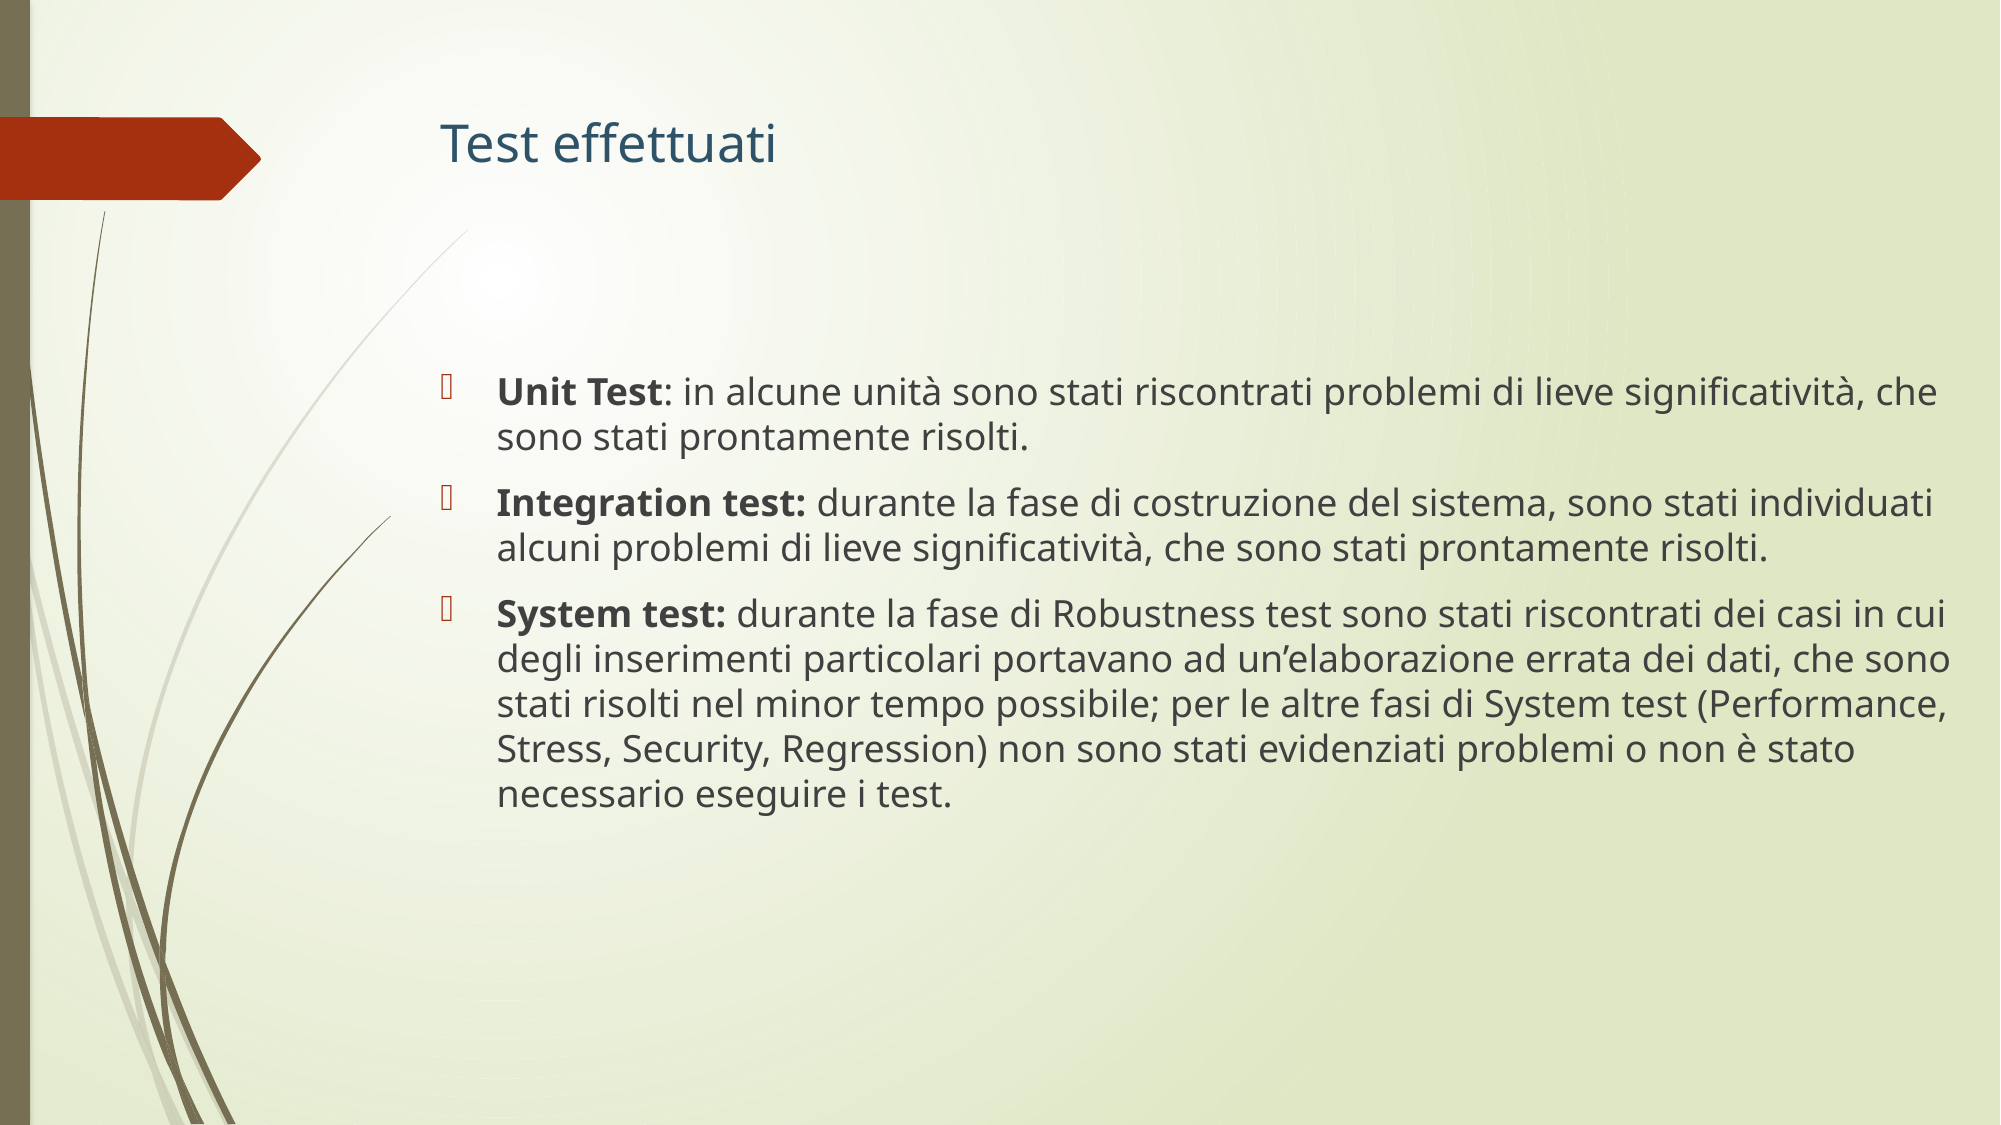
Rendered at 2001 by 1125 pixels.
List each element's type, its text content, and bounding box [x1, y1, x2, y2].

list Unit Test: in alcune unità sono stati riscontrati problemi di lieve significatività, che sono stati prontamente risolti. Integration test: durante la fase di costruzione del sistema, sono stati individuati alcuni problemi di lieve significatività, che sono stati prontamente risolti. System test: durante la fase di Robustness test sono stati riscontrati dei casi in cui degli inserimenti particolari portavano ad un’elaborazione errata dei dati, che sono stati risolti nel minor tempo possibile; per le altre fasi di System test (Performance, Stress, Security, Regression) non sono stati evidenziati problemi o non è stato necessario eseguire i test. [425, 360, 2000, 981]
title Test effettuati [425, 102, 1888, 254]
